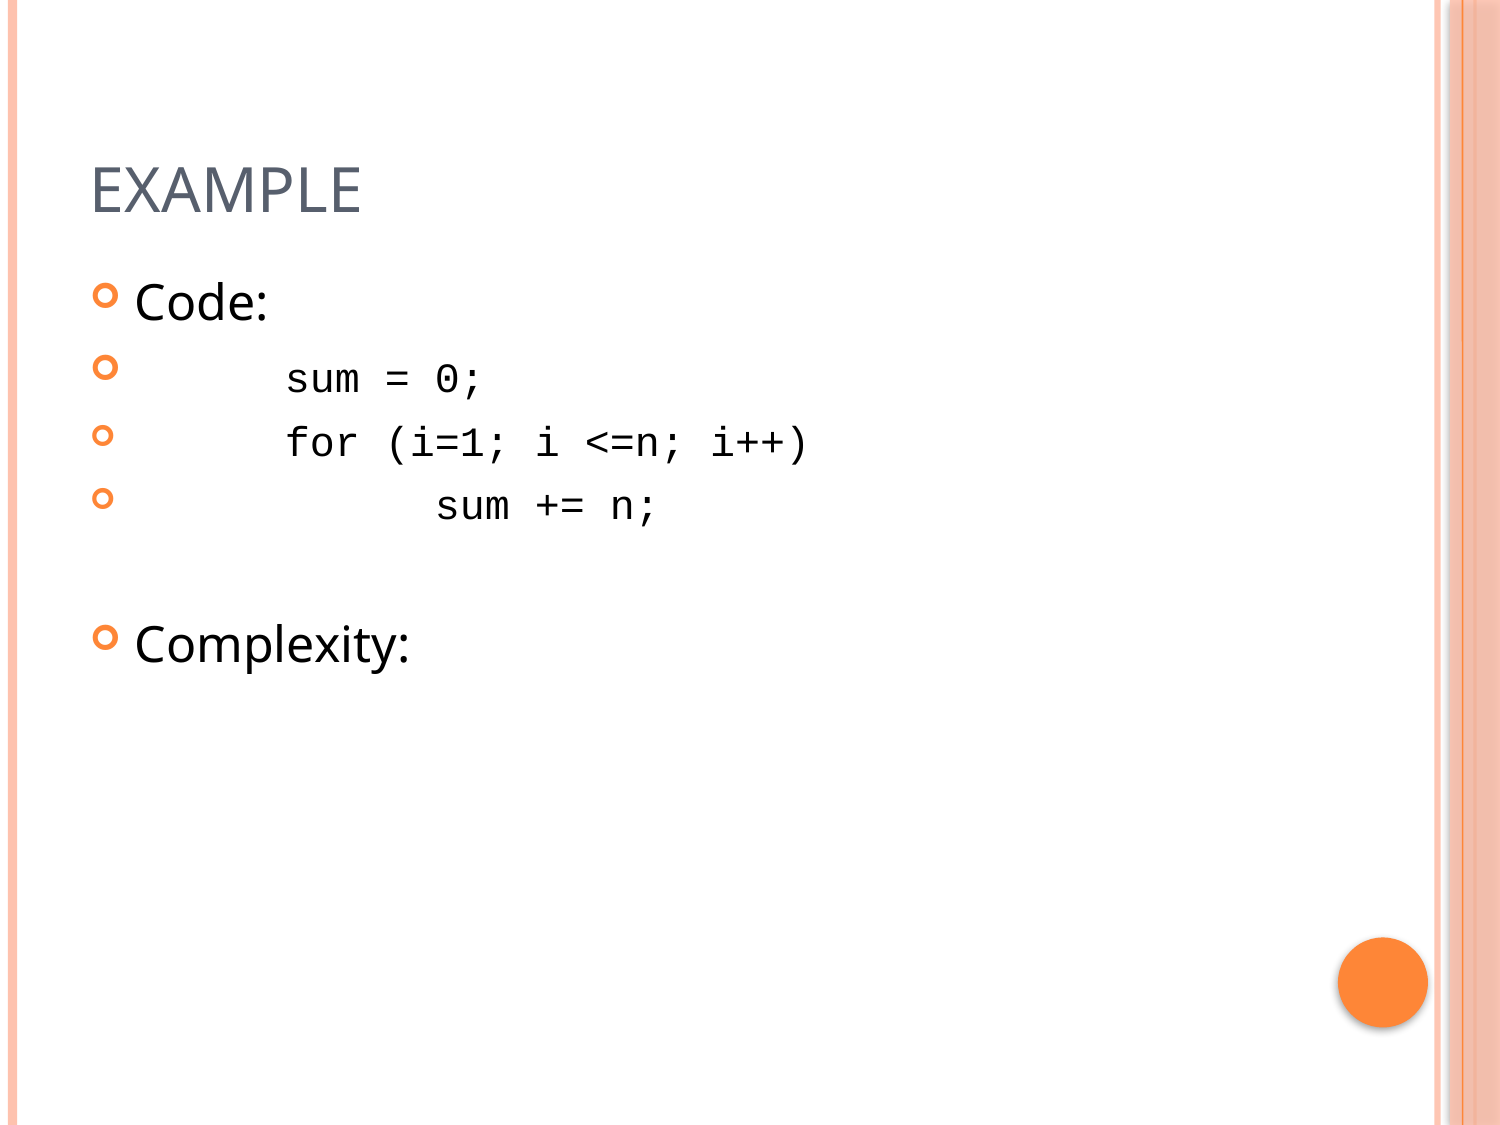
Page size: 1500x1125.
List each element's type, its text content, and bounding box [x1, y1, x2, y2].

title Example [75, 45, 1338, 233]
list Code: sum = 0; for (i=1; i <=n; i++) sum += n; Complexity: [75, 262, 1300, 1062]
